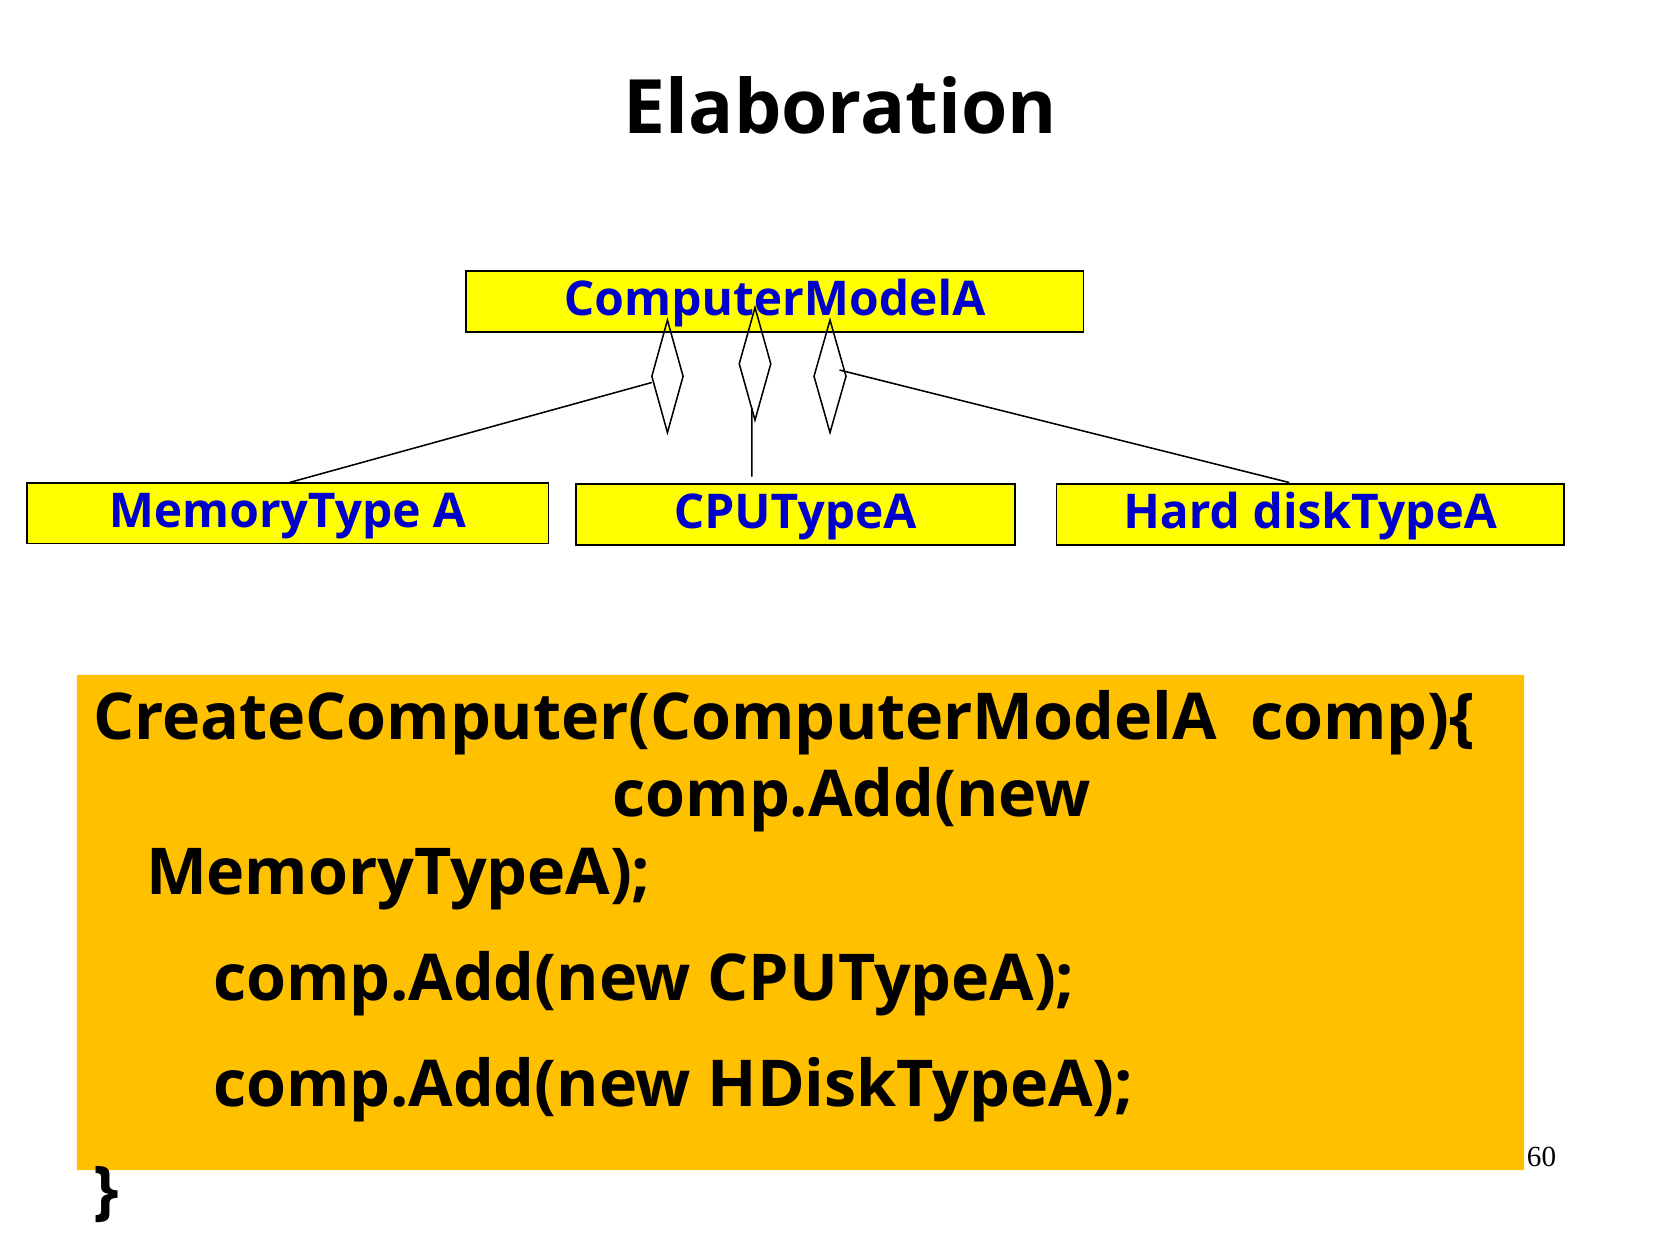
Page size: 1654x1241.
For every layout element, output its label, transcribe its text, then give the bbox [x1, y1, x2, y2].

text_box MemoryType A [26, 482, 549, 544]
text_box [739, 307, 771, 421]
text_box CPUTypeA [575, 484, 1016, 546]
list CreateComputer(ComputerModelA comp){ comp.Add(new MemoryTypeA); comp.Add(new CPUTypeA); comp.Add(new HDiskTypeA); } [76, 674, 1525, 1171]
text_box [651, 320, 684, 433]
text_box ComputerModelA [466, 271, 1084, 332]
text_box [814, 320, 847, 433]
title Elaboration [27, 27, 1654, 193]
text_box Hard diskTypeA [1056, 484, 1565, 546]
